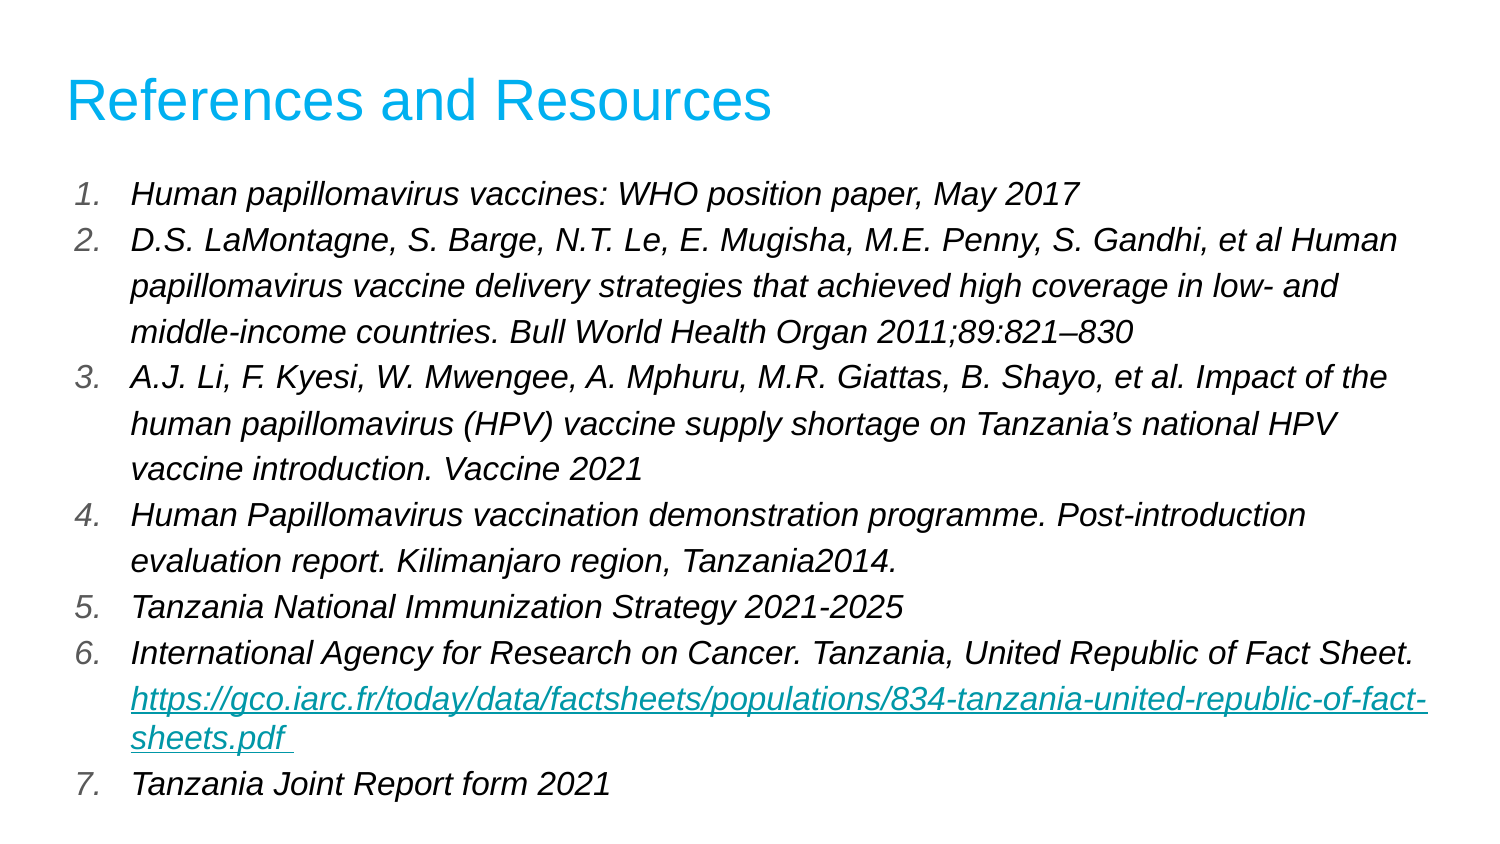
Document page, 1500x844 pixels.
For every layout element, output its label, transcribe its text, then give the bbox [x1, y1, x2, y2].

title References and Resources [51, 47, 1449, 142]
list Human papillomavirus vaccines: WHO position paper, May 2017 D.S. LaMontagne, S. Barge, N.T. Le, E. Mugisha, M.E. Penny, S. Gandhi, et al Human papillomavirus vaccine delivery strategies that achieved high coverage in low- and middle-income countries. Bull World Health Organ 2011;89:821–830 A.J. Li, F. Kyesi, W. Mwengee, A. Mphuru, M.R. Giattas, B. Shayo, et al. Impact of the human papillomavirus (HPV) vaccine supply shortage on Tanzania’s national HPV vaccine introduction. Vaccine 2021 Human Papillomavirus vaccination demonstration programme. Post-introduction evaluation report. Kilimanjaro region, Tanzania2014. Tanzania National Immunization Strategy 2021-2025 International Agency for Research on Cancer. Tanzania, United Republic of Fact Sheet. https://gco.iarc.fr/today/data/factsheets/populations/834-tanzania-united-republic-of-fact-sheets.pdf Tanzania Joint Report form 2021 [59, 151, 1458, 712]
